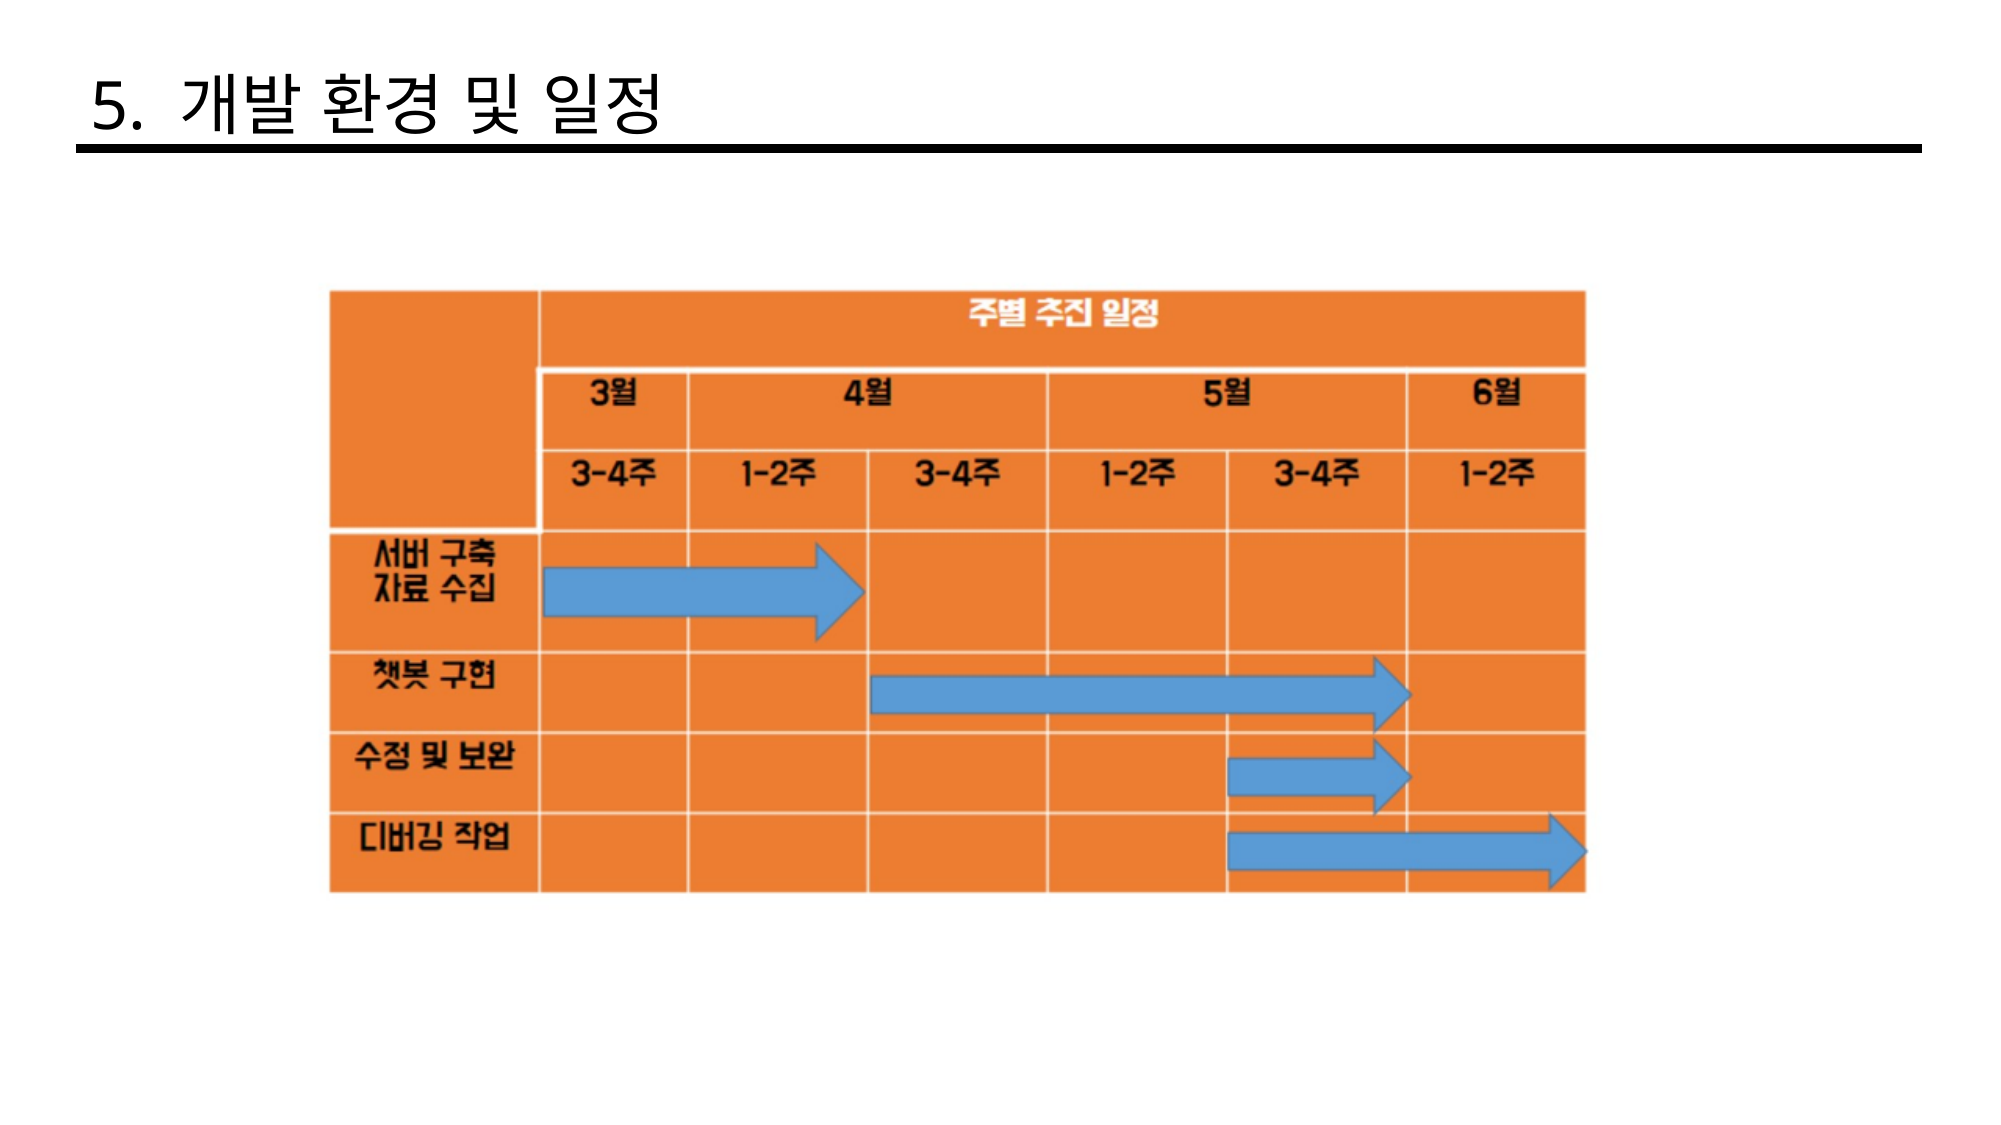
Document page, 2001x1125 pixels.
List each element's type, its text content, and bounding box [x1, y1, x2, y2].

picture [261, 256, 1678, 994]
text_box 5. 개발 환경 및 일정 [75, 55, 730, 148]
